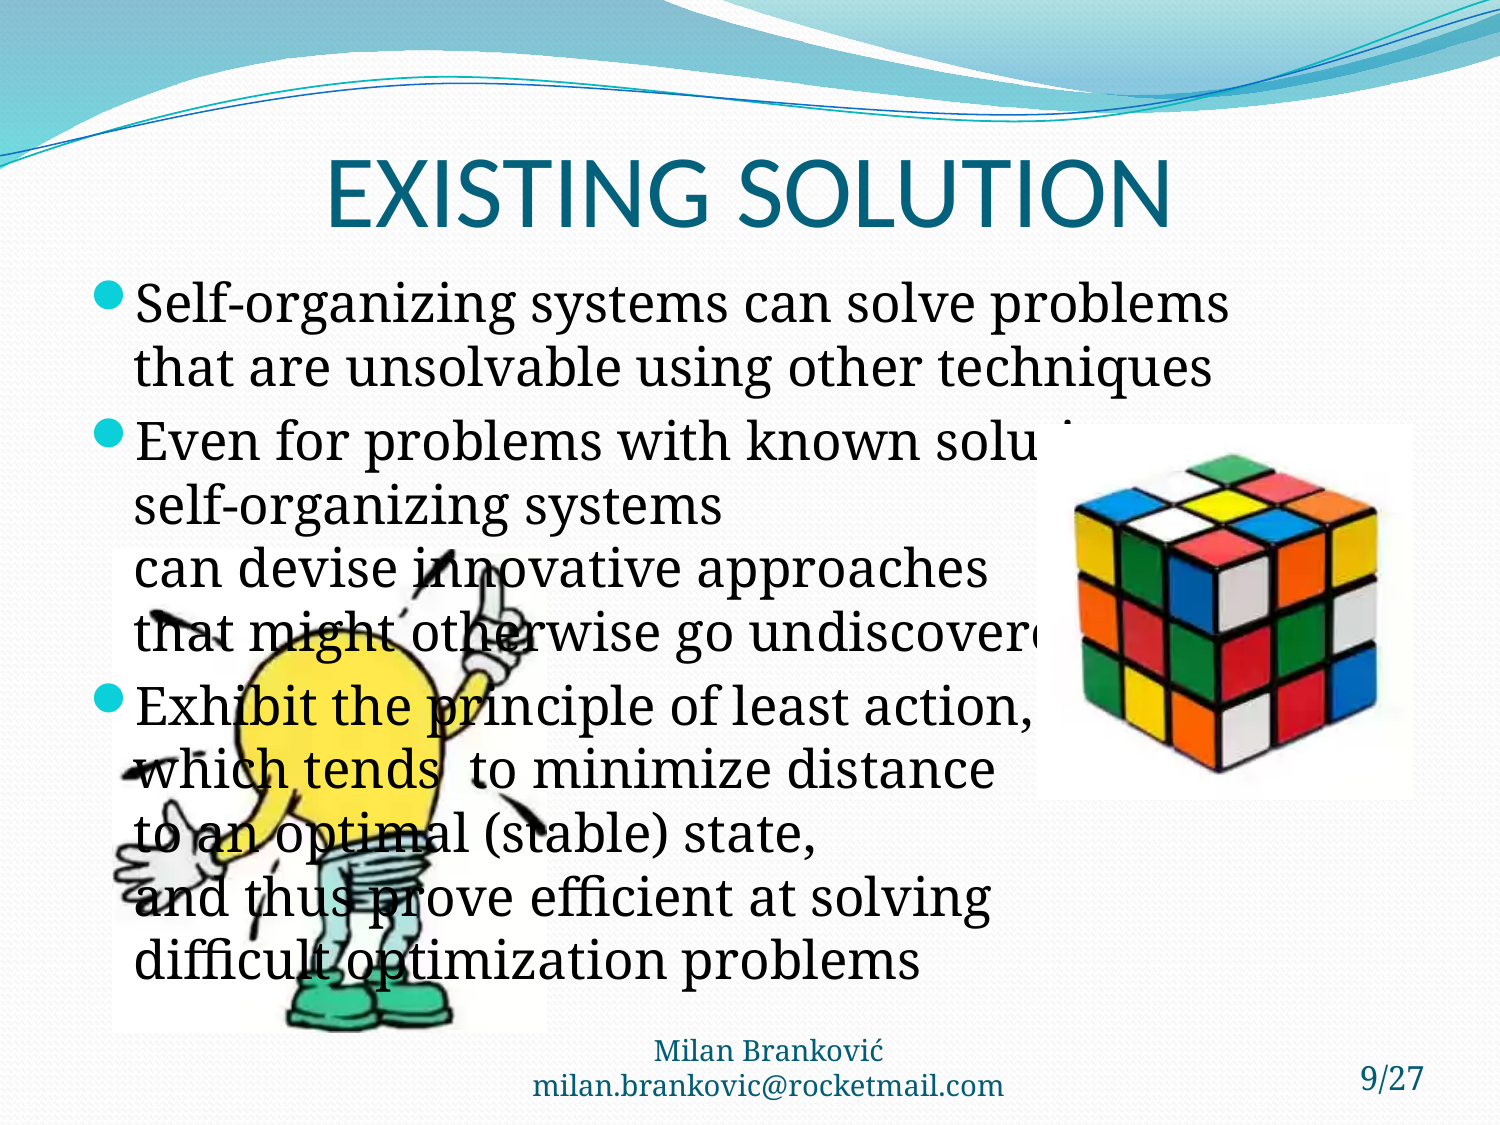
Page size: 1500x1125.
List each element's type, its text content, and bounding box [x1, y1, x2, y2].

footer Milan Branković milan.brankovic@rocketmail.com [437, 1042, 1100, 1103]
picture [112, 549, 548, 1033]
text_box Input space Initial weights Final weights [105, 550, 112, 684]
picture [1037, 424, 1413, 801]
slide_number 9/27 [1299, 1042, 1425, 1103]
list Self-organizing systems can solve problems that are unsolvable using other techniques Even for problems with known solutions, self-organizing systems can devise innovative approaches that might otherwise go undiscovered Exhibit the principle of least action, which tends to minimize distance to an optimal (stable) state, and thus prove efficient at solving difficult optimization problems [75, 262, 1463, 1005]
text_box Input space Initial weights Final weights [548, 551, 554, 1005]
slide_number 22/27 [437, 1042, 548, 1046]
text_box Input space Initial weights Final weights [1030, 426, 1419, 813]
title EXISTING SOLUTION [75, 115, 1425, 250]
